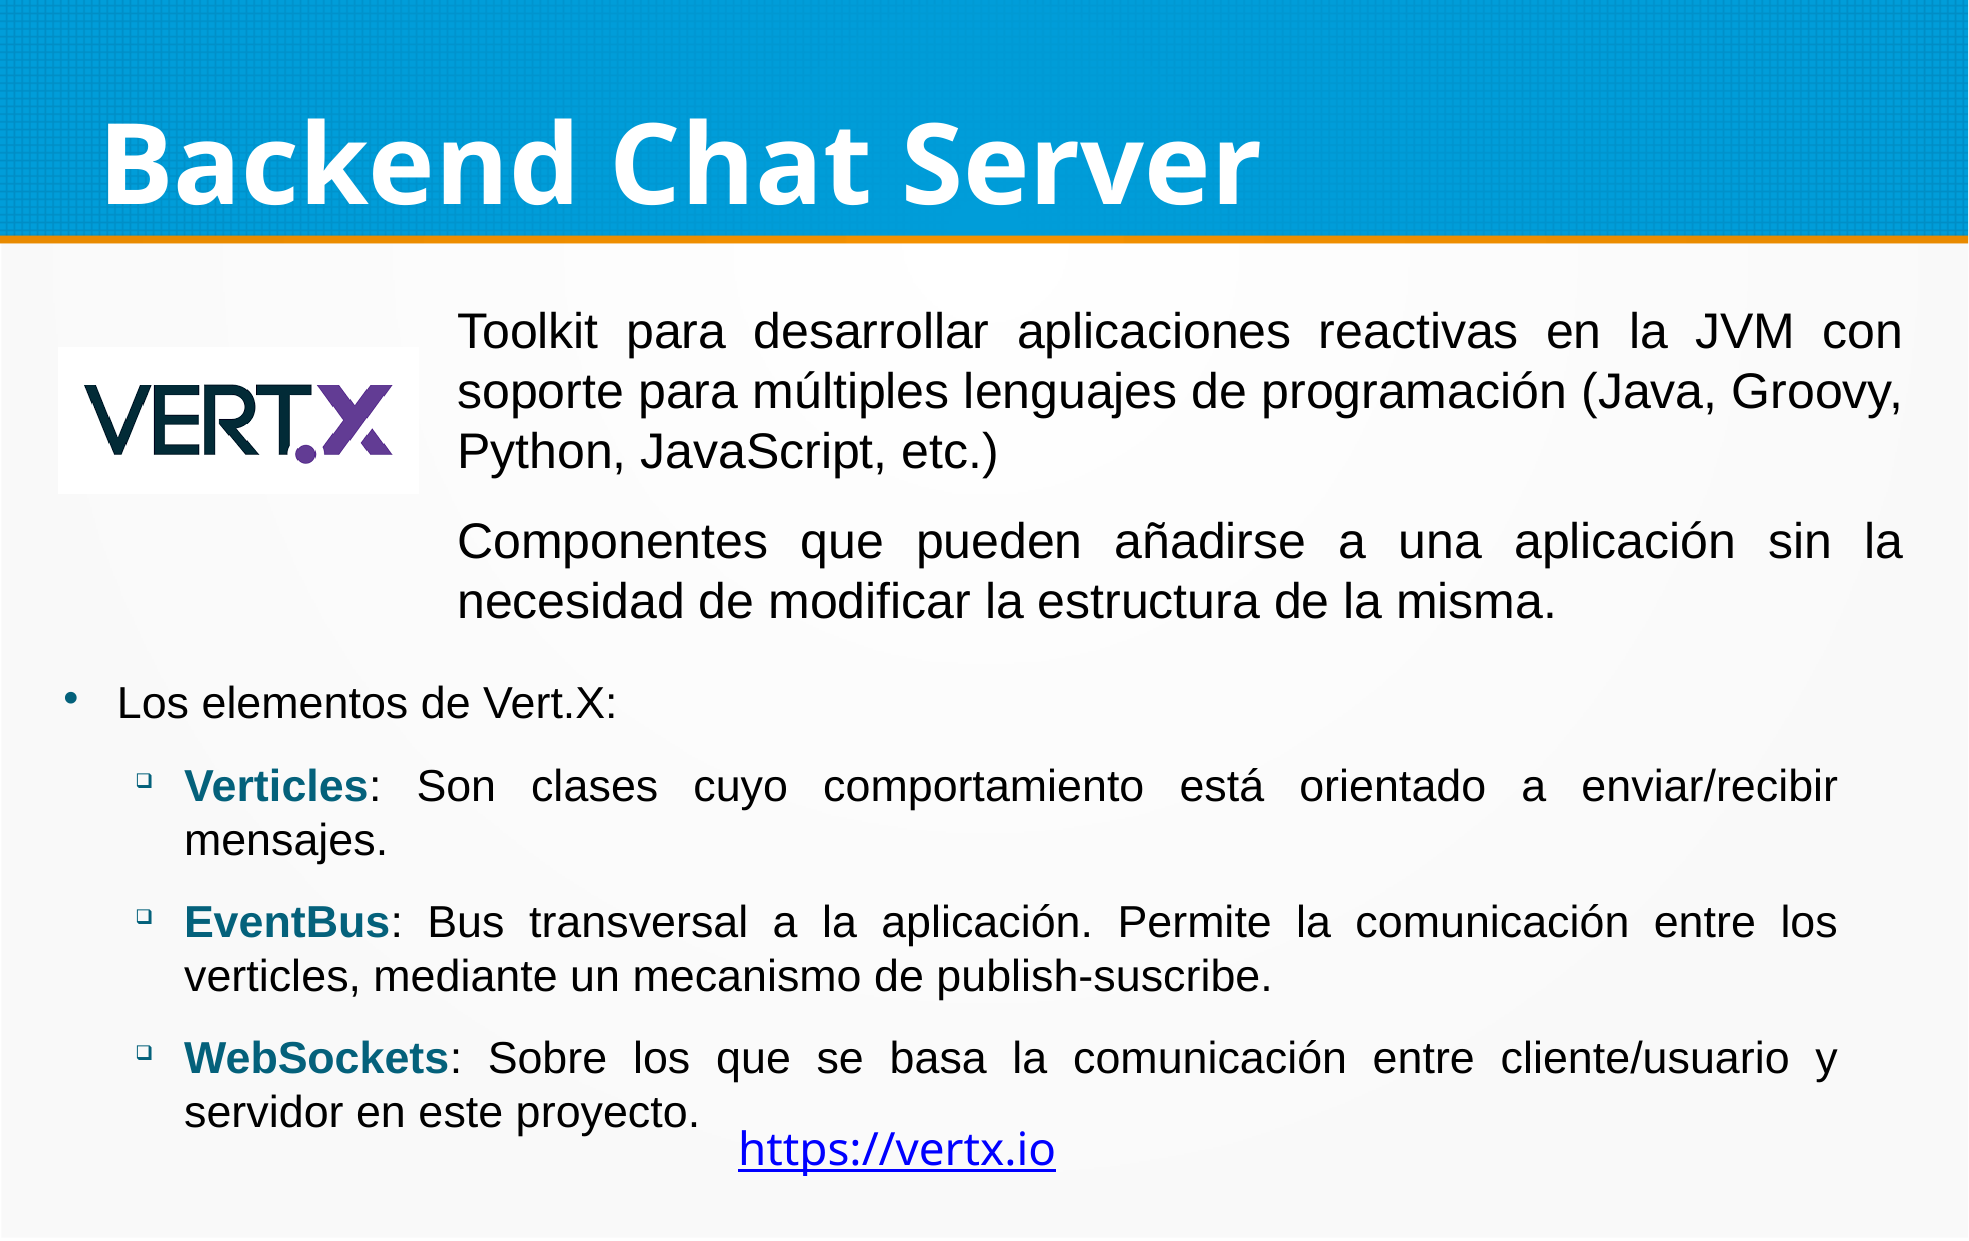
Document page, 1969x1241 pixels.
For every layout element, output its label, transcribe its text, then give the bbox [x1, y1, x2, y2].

text_box Toolkit para desarrollar aplicaciones reactivas en la JVM con soporte para múltiples lenguajes de programación (Java, Groovy, Python, JavaScript, etc.) Componentes que pueden añadirse a una aplicación sin la necesidad de modificar la estructura de la misma. [451, 290, 1910, 637]
text_box Los elementos de Vert.X: Verticles: Son clases cuyo comportamiento está orientado a enviar/recibir mensajes. EventBus: Bus transversal a la aplicación. Permite la comunicación entre los verticles, mediante un mecanismo de publish-suscribe. WebSockets: Sobre los que se basa la comunicación entre cliente/usuario y servidor en este proyecto. [47, 674, 1842, 1141]
picture [0, 236, 1969, 1241]
text_box Backend Chat Server [98, 19, 1870, 227]
text_box https://vertx.io [732, 1091, 1394, 1211]
